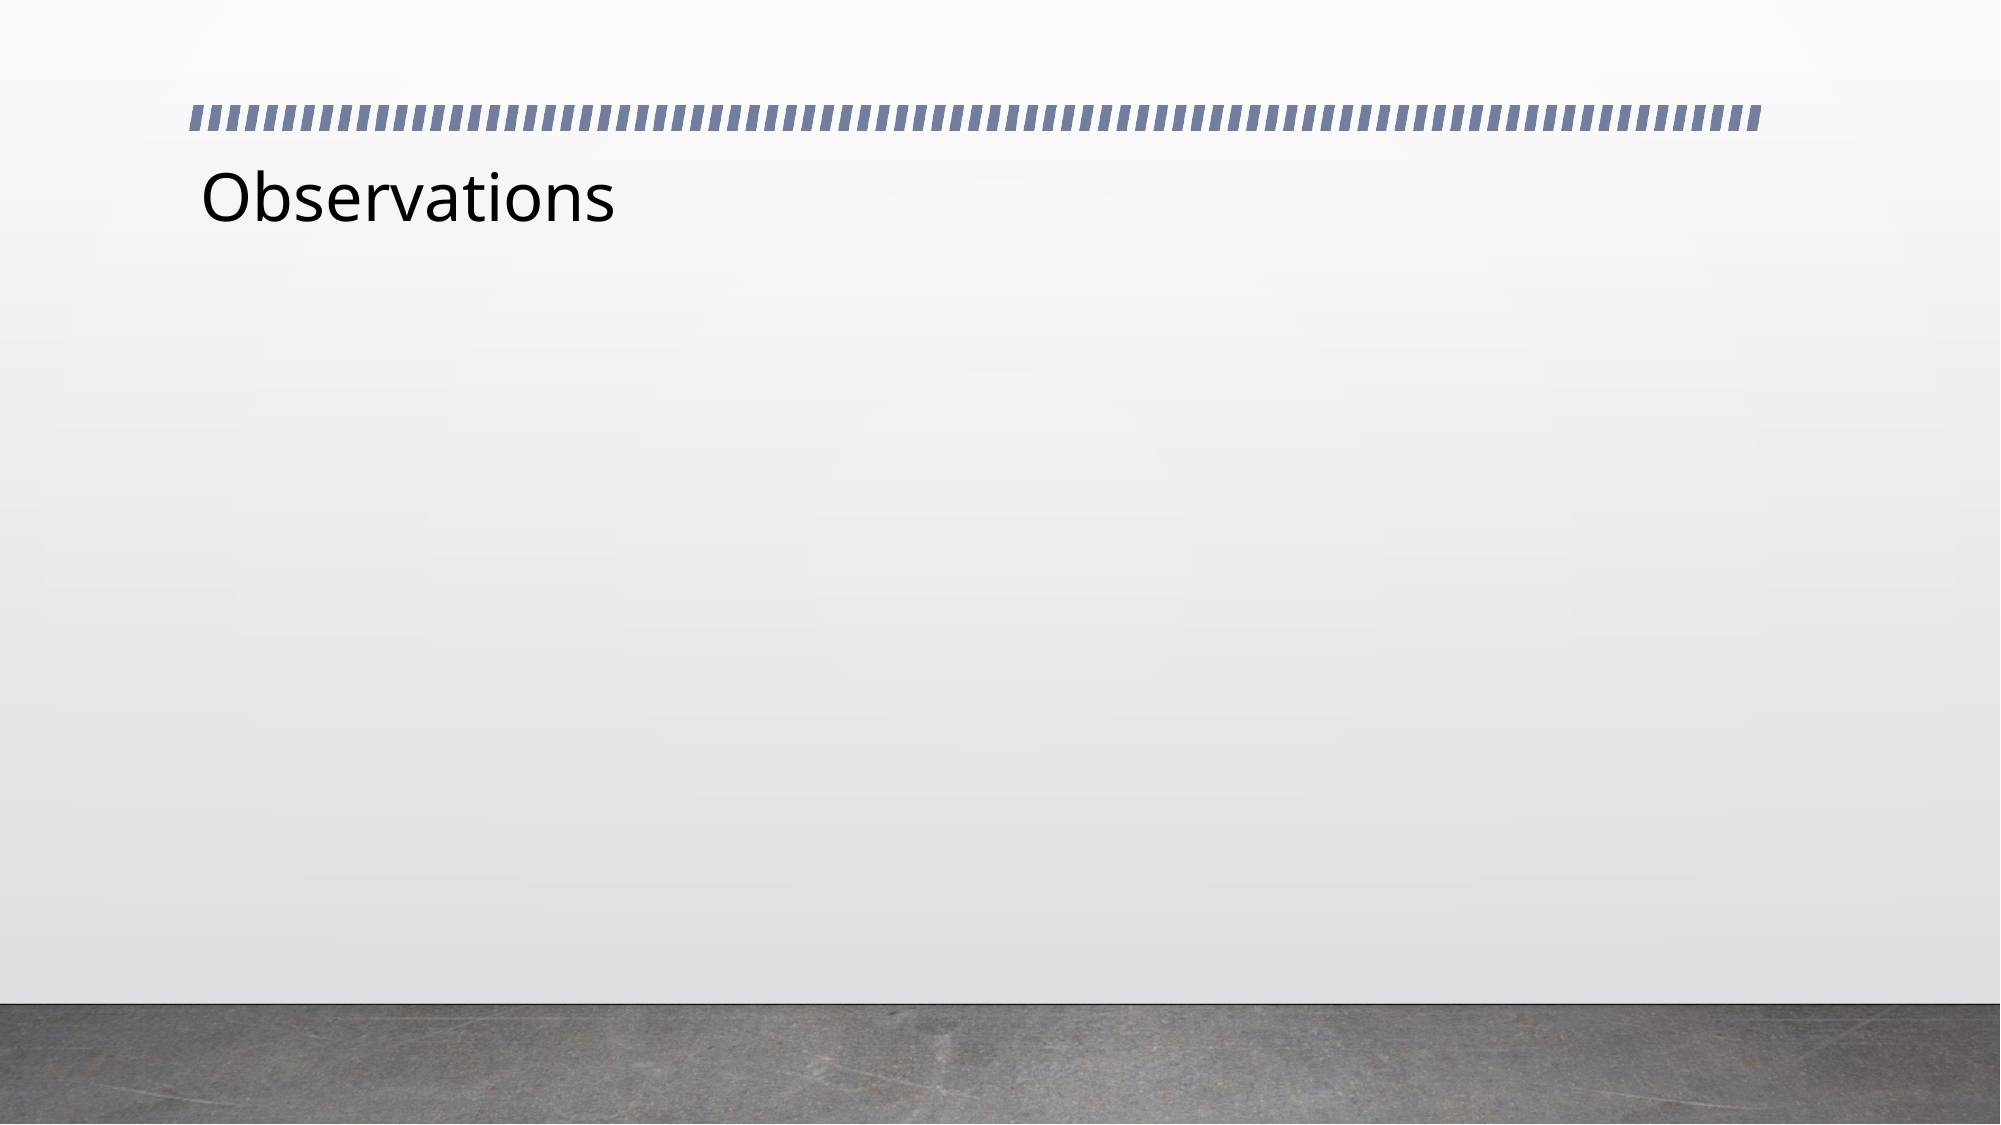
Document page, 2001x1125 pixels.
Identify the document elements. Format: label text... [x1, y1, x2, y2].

picture [0, 1004, 2000, 1124]
title Observations [185, 156, 1761, 329]
